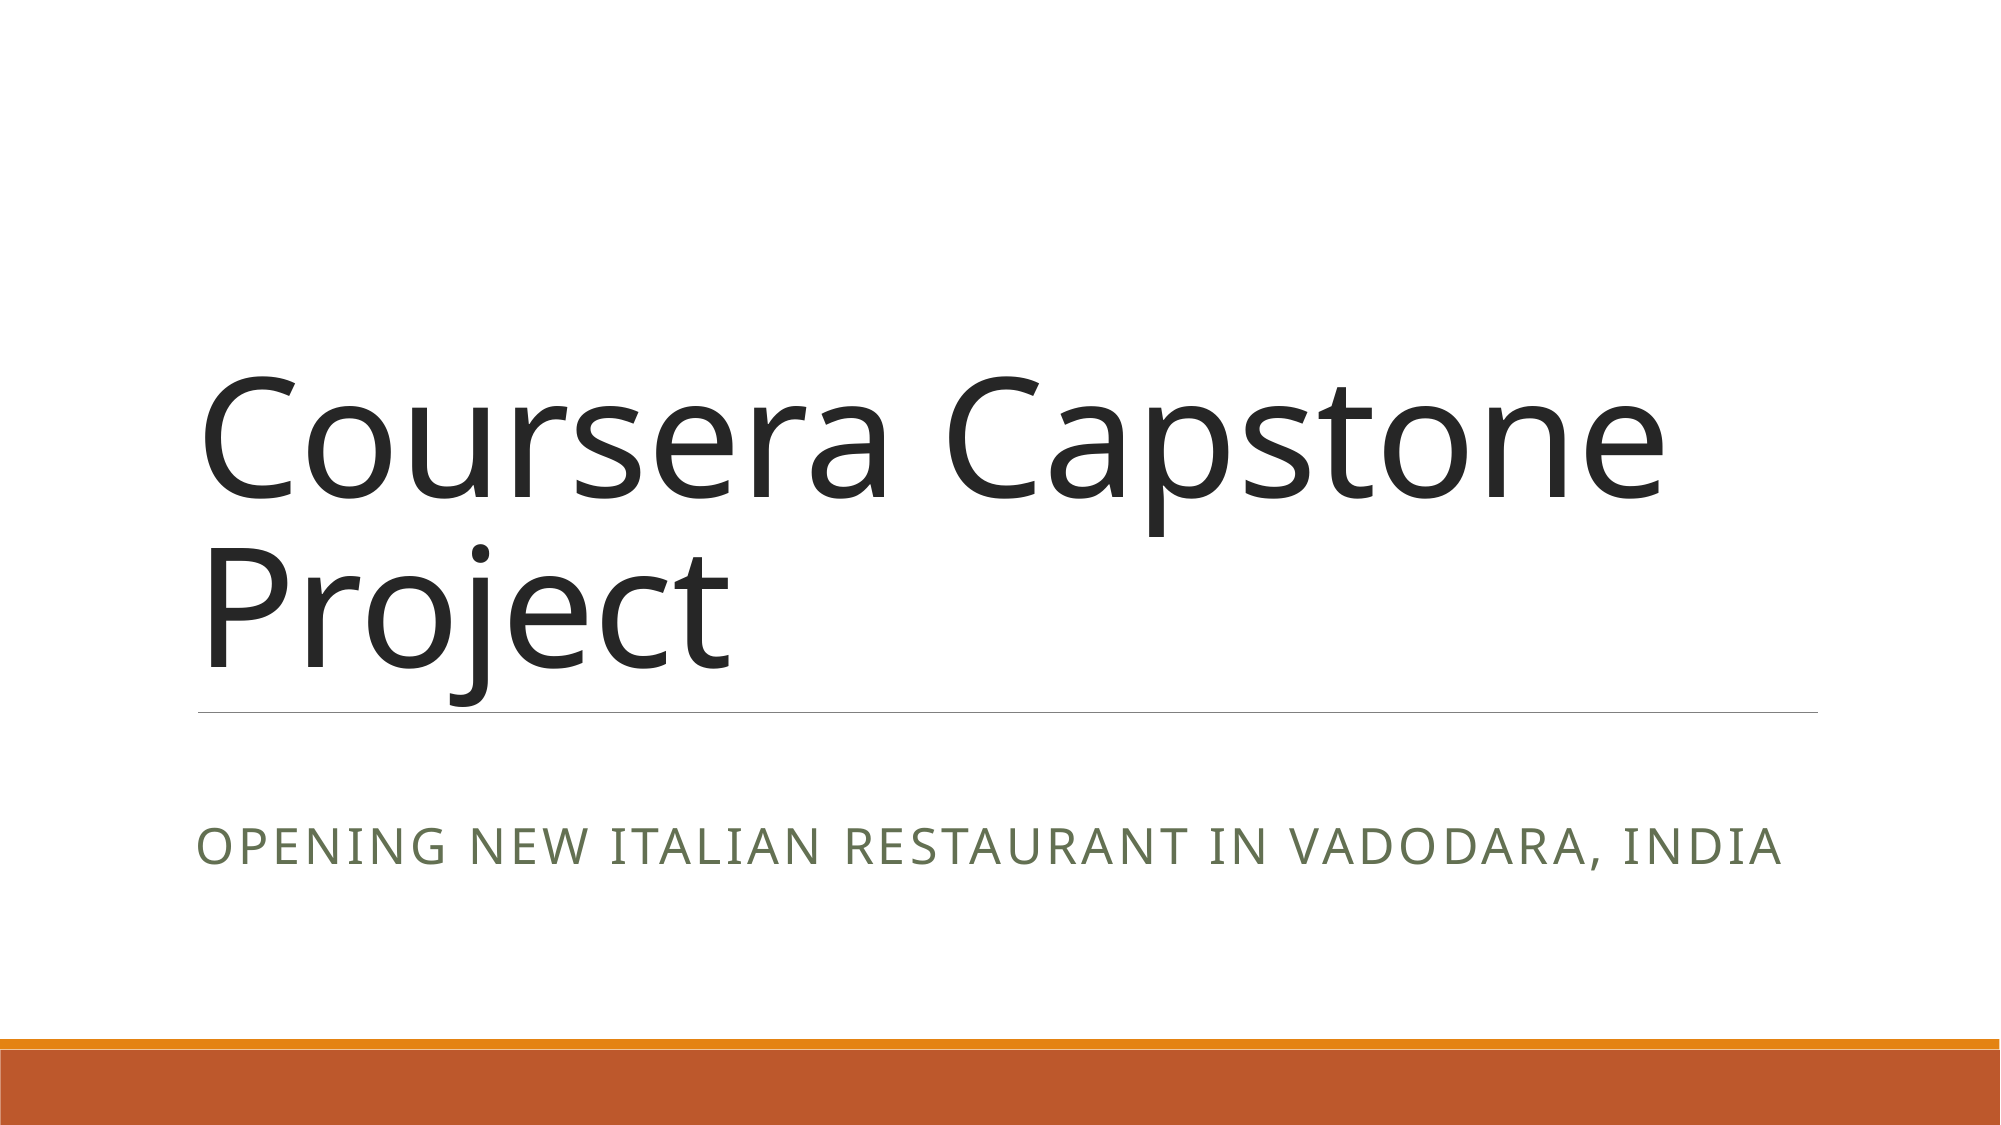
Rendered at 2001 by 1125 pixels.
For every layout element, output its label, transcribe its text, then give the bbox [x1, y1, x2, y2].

subtitle Opening new Italian Restaurant in Vadodara, India [180, 730, 1831, 919]
title Coursera Capstone Project [180, 124, 1830, 710]
